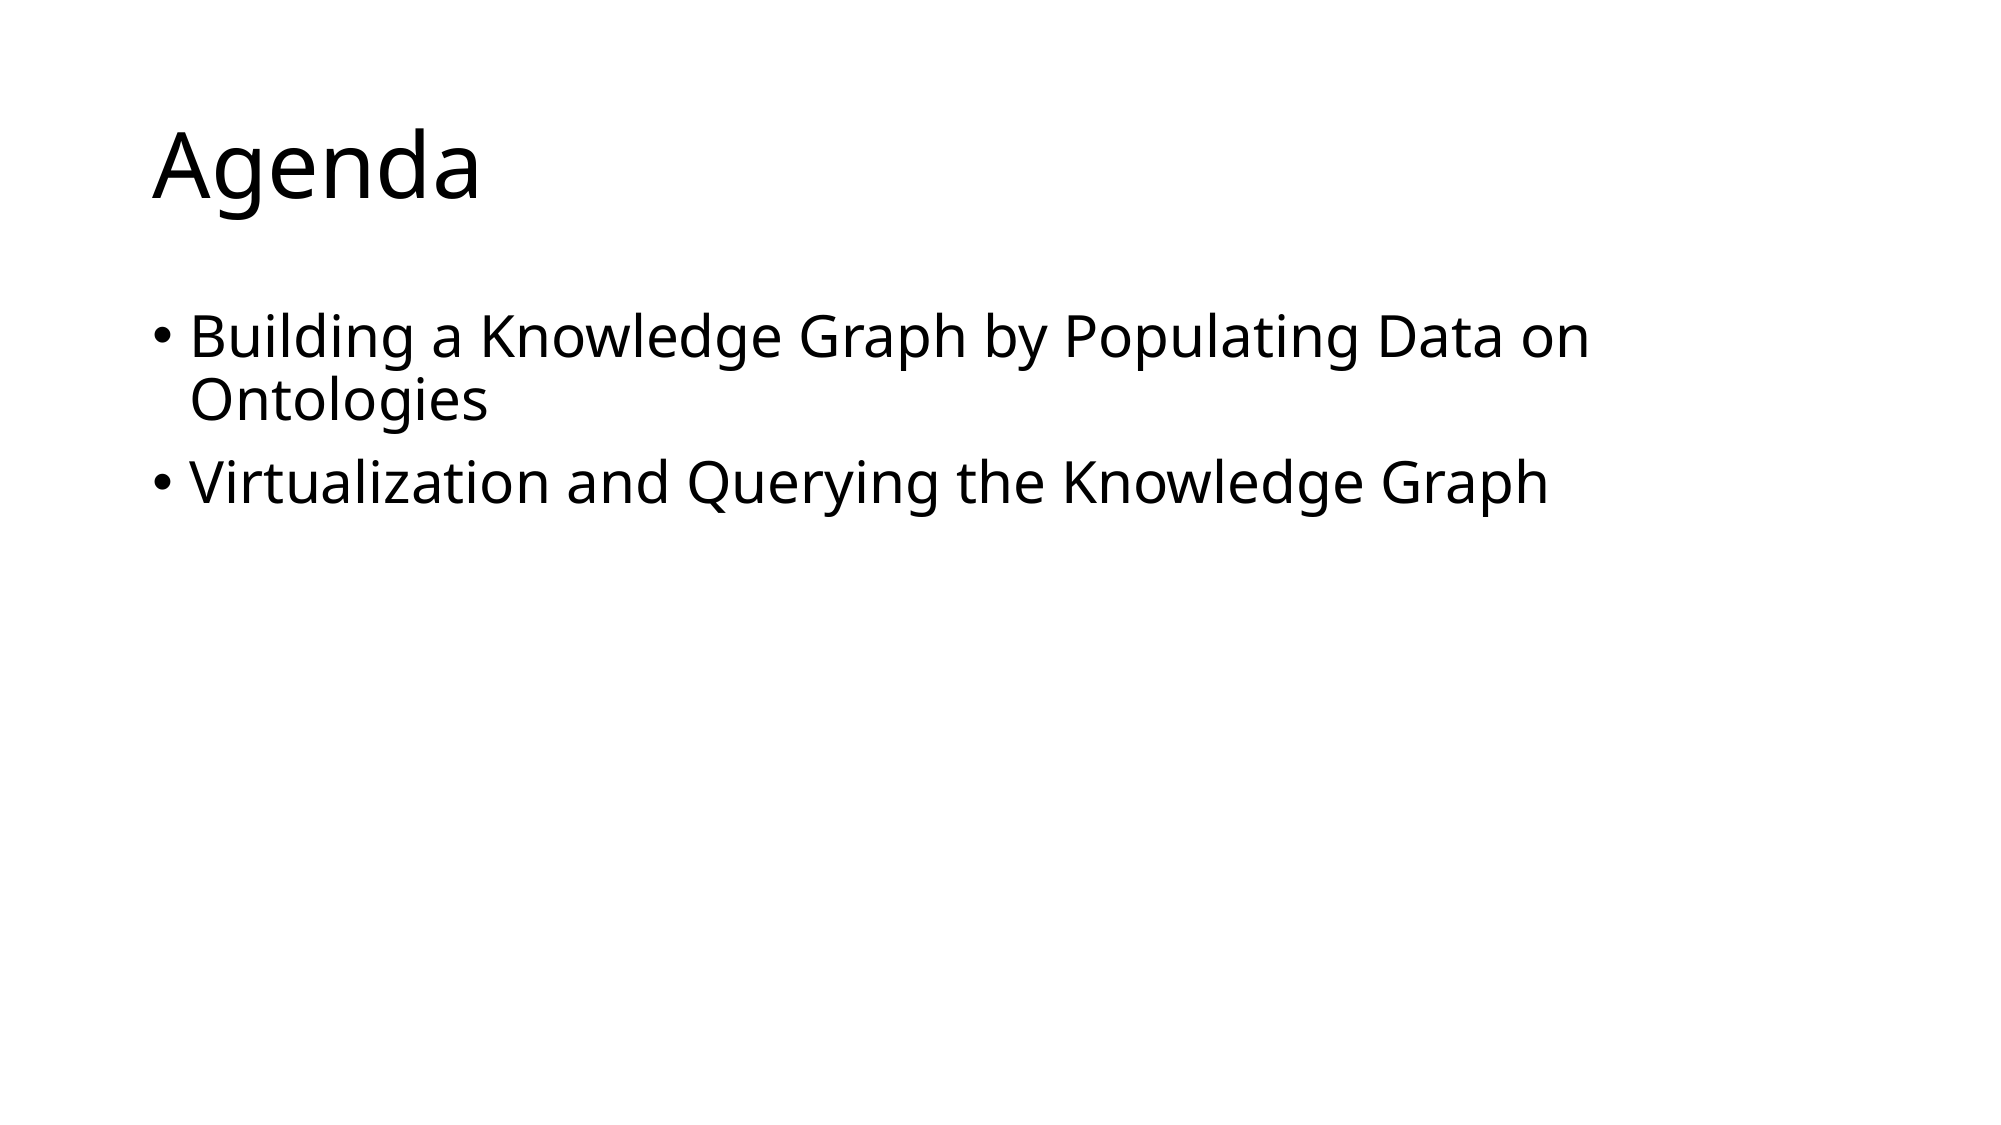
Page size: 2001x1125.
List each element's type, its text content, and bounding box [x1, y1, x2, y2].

list Building a Knowledge Graph by Populating Data on Ontologies Virtualization and Querying the Knowledge Graph [137, 299, 1863, 1014]
title Agenda [137, 59, 1863, 278]
